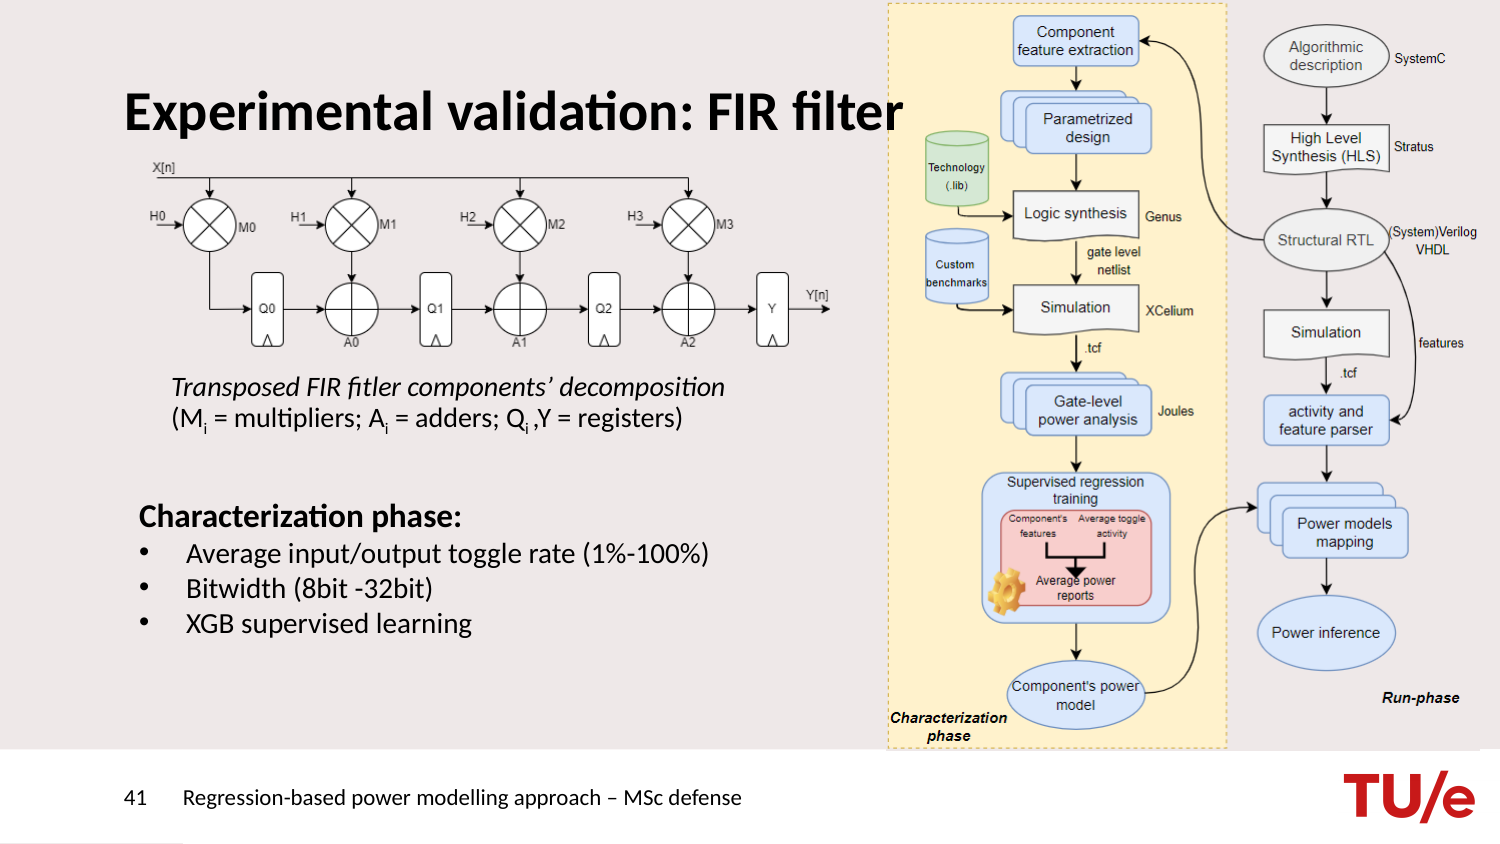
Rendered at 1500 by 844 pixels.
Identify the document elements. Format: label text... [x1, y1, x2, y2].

picture [886, 0, 1500, 844]
text_box Characterization phase: Average input/output toggle rate (1%-100%) Bitwidth (8bit -32bit) XGB supervised learning [124, 486, 729, 647]
footer Regression-based power modelling approach – MSc defense [183, 749, 1339, 844]
title Experimental validation: FIR filter [124, 85, 886, 174]
text_box (Mi = multipliers; Ai = adders; Qi ,Y = registers) [156, 392, 761, 479]
text_box Transposed FIR fitler components’ decomposition [156, 360, 761, 392]
slide_number 41 [0, 749, 183, 844]
picture [126, 152, 850, 351]
